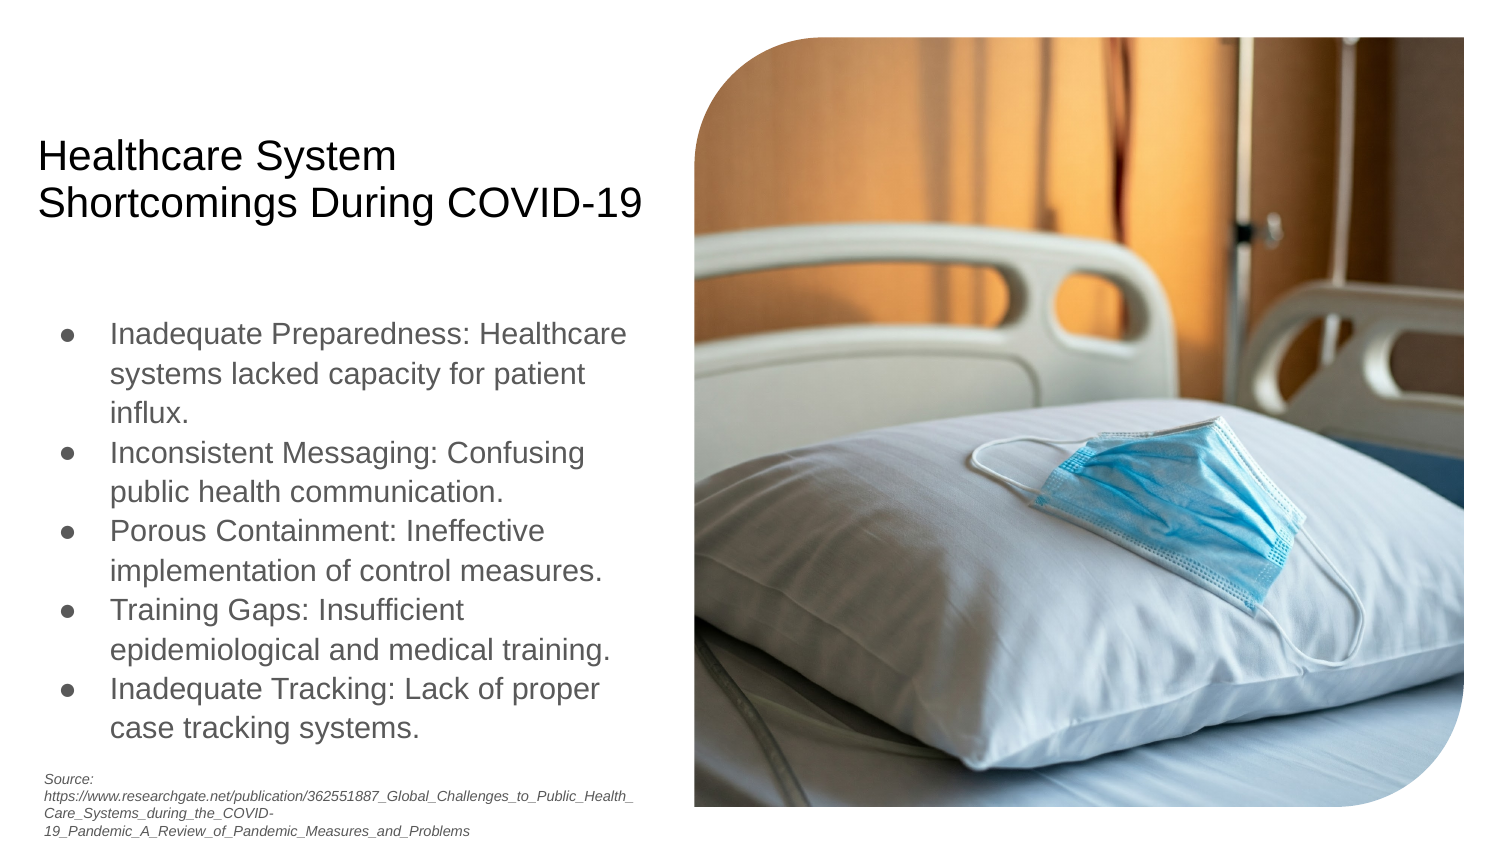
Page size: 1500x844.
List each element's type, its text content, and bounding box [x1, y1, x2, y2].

text_box Source: https://www.researchgate.net/publication/362551887_Global_Challenges_to_Public_Health_Care_Systems_during_the_COVID-19_Pandemic_A_Review_of_Pandemic_Measures_and_Problems [29, 754, 658, 810]
title Healthcare System Shortcomings During COVID-19 [37, 131, 650, 263]
list Inadequate Preparedness: Healthcare systems lacked capacity for patient influx. Inconsistent Messaging: Confusing public health communication. Porous Containment: Ineffective implementation of control measures. Training Gaps: Insufficient epidemiological and medical training. Inadequate Tracking: Lack of proper case tracking systems. [37, 311, 650, 754]
picture [694, 37, 1465, 808]
